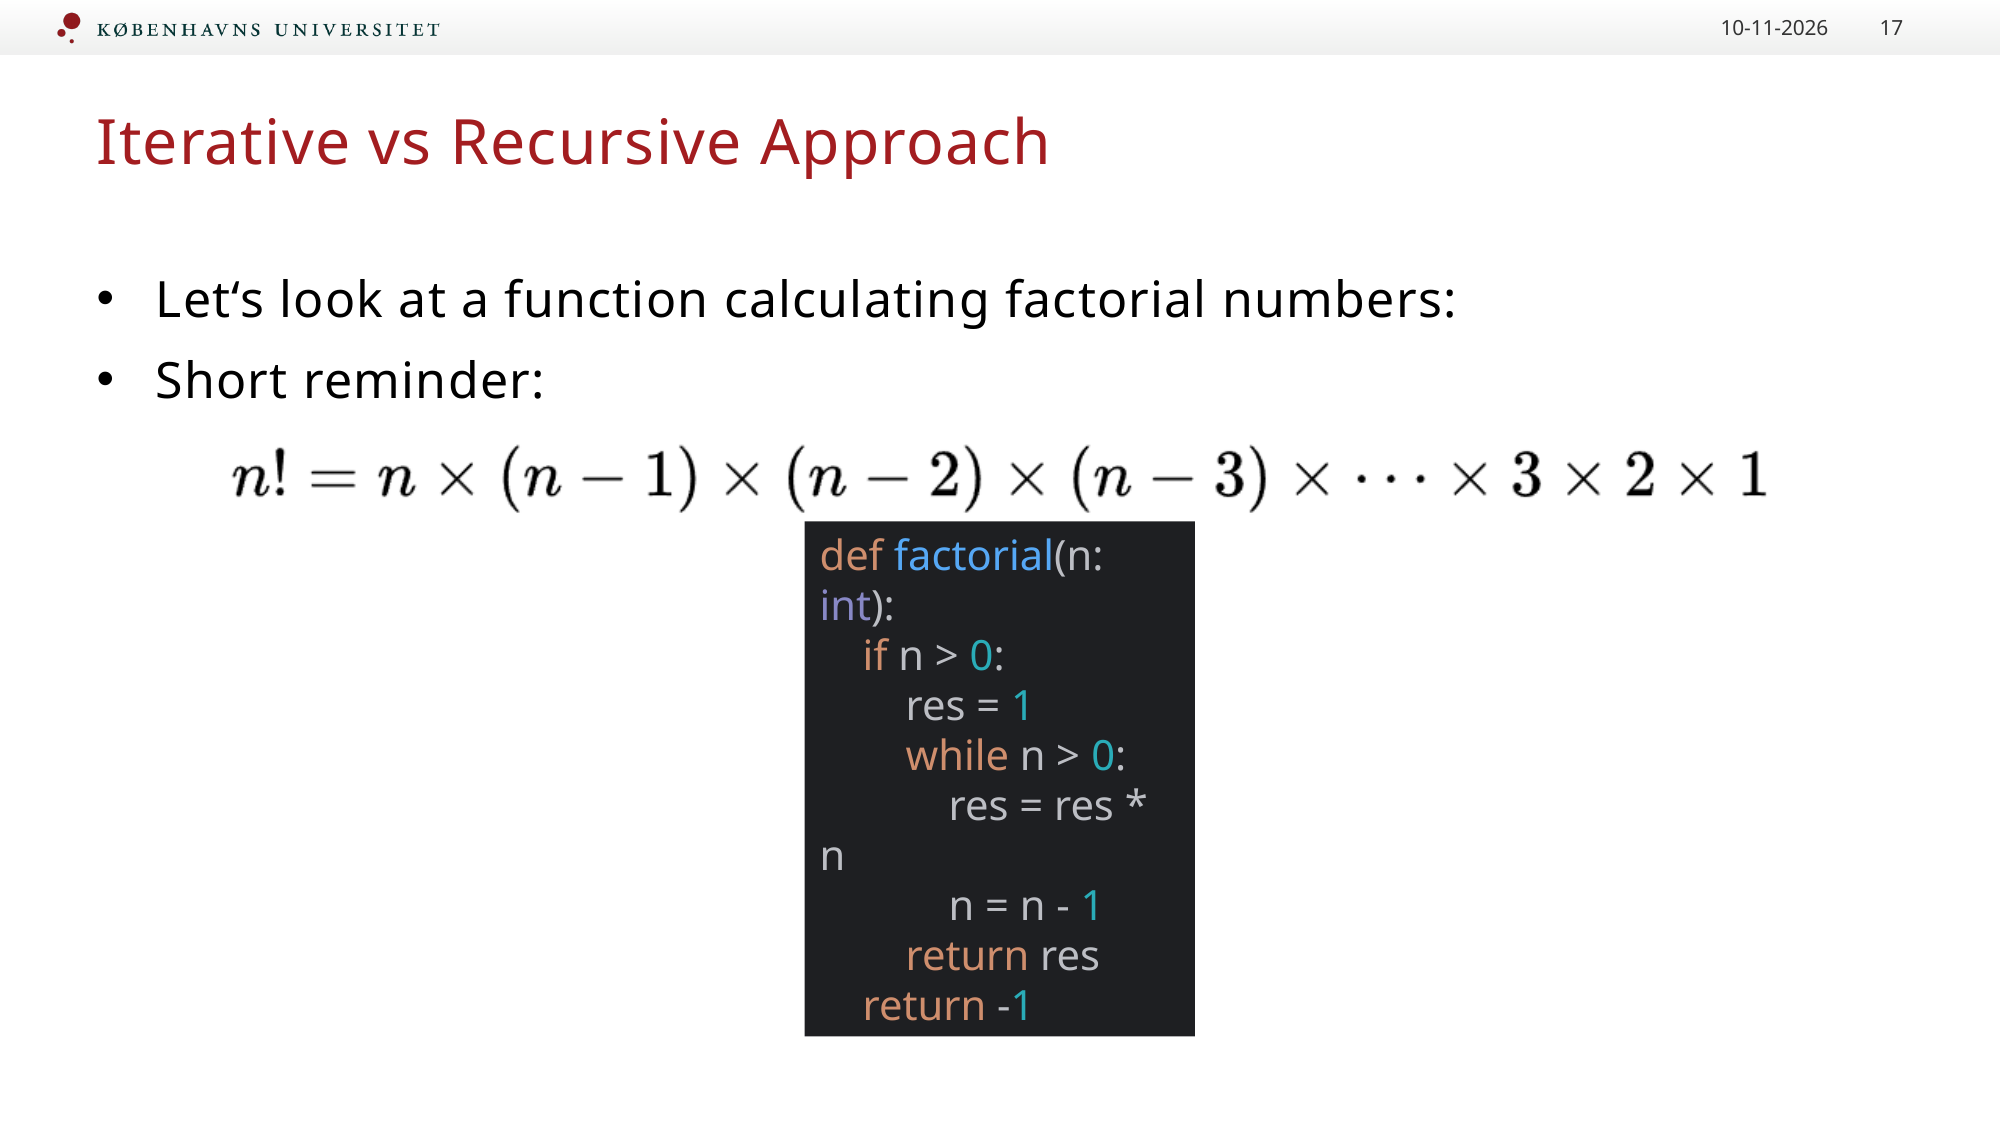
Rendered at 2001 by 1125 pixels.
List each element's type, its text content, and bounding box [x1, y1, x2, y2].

title Iterative vs Recursive Approach [96, 101, 1904, 244]
slide_number 17 [1840, 14, 1904, 43]
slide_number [1694, 14, 1829, 43]
list Let‘s look at a function calculating factorial numbers: Short reminder: [96, 267, 1904, 1034]
picture [215, 423, 1785, 524]
text_box def factorial(n: int): if n > 0: res = 1 while n > 0: res = res * n n = n - 1 return res return -1 [804, 524, 1195, 1037]
picture [91, 15, 476, 42]
